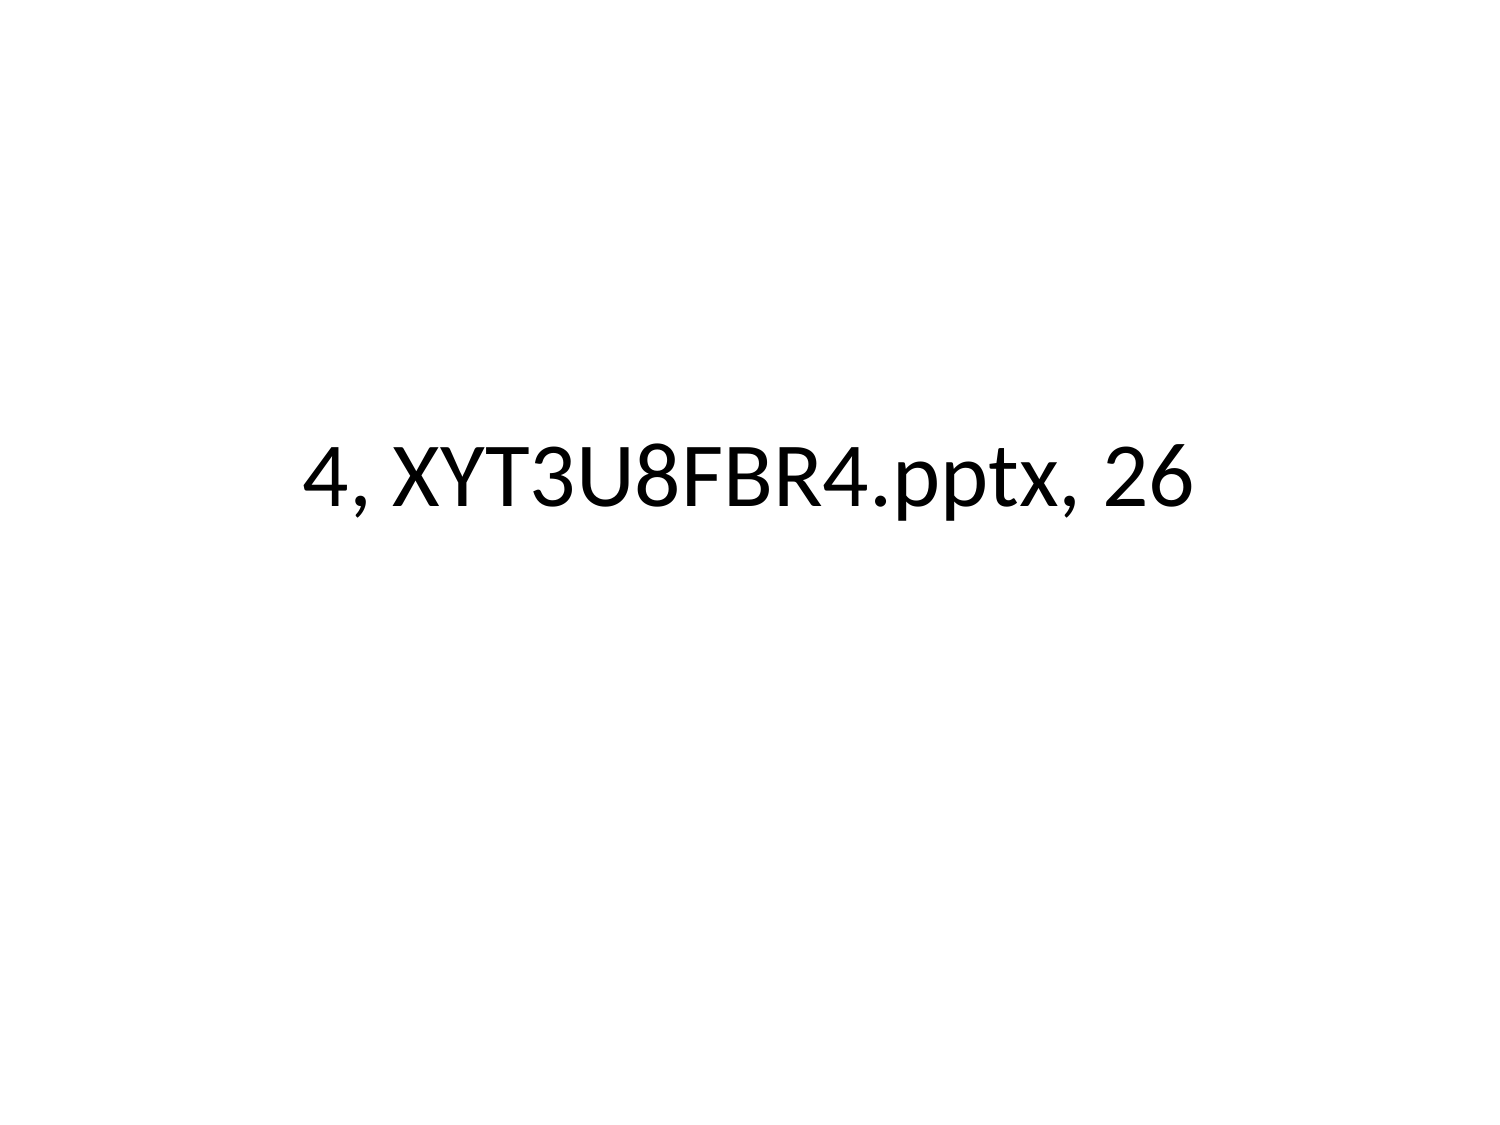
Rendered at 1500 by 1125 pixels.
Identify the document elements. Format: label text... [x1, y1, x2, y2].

title 4, XYT3U8FBR4.pptx, 26 [112, 349, 1388, 591]
